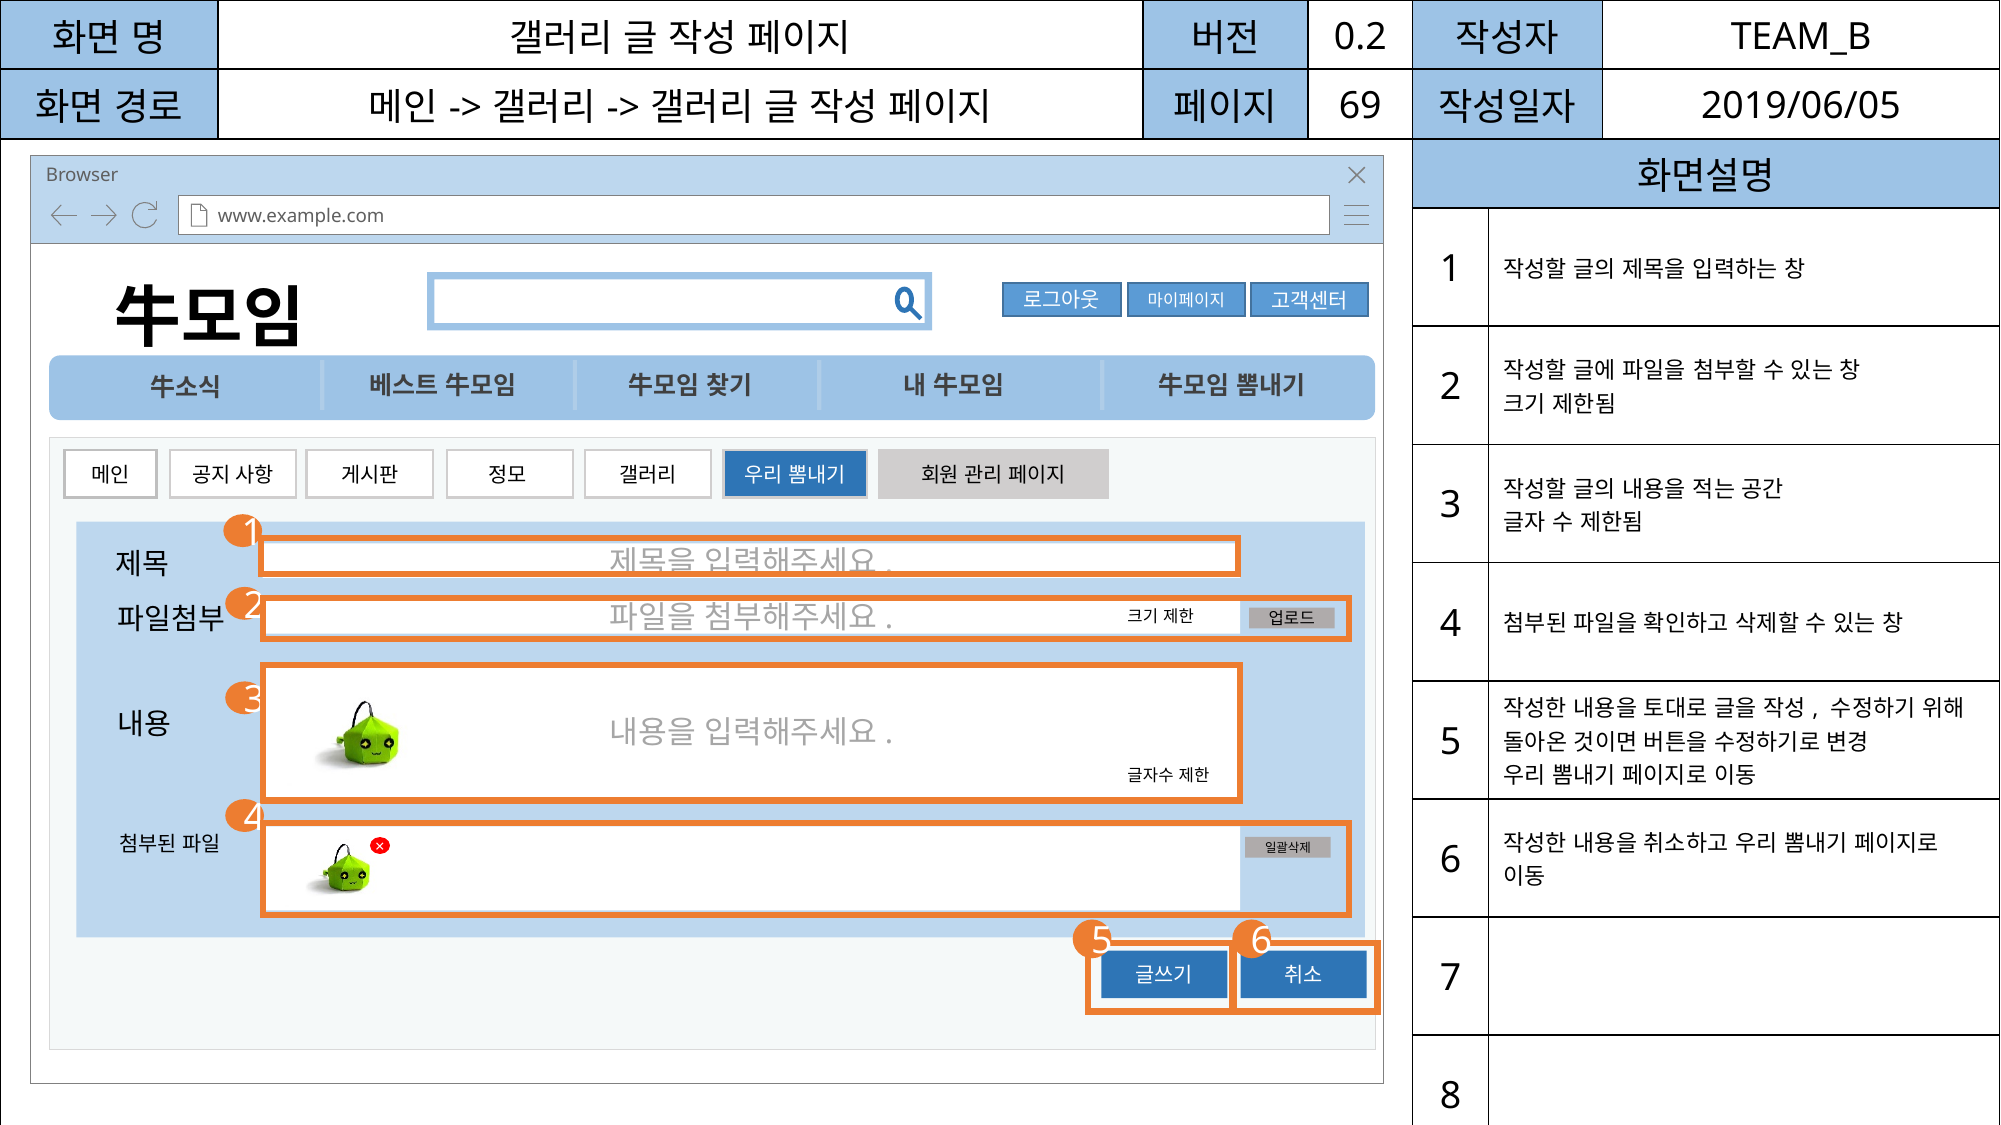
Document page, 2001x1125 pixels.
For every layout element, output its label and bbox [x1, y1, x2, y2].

table_header [1, 1, 217, 68]
table_header [1603, 1, 1999, 68]
table_cell [1413, 1036, 1488, 1125]
table_cell [1413, 70, 1602, 138]
table_cell [1, 140, 1412, 1125]
table_cell [1413, 445, 1488, 562]
table_cell [1413, 918, 1488, 1034]
table_cell [1413, 682, 1488, 798]
table_cell [1489, 445, 1999, 562]
table_cell [1, 70, 217, 138]
table_cell [219, 70, 1142, 138]
table_header [1413, 1, 1602, 68]
text_box [30, 155, 1384, 1084]
table_header [219, 1, 1142, 68]
table_cell [1144, 70, 1307, 138]
table_cell [1489, 800, 1999, 916]
table_cell [1413, 563, 1488, 680]
table_cell [1489, 209, 1999, 325]
table_cell [1413, 800, 1488, 916]
picture [277, 828, 418, 907]
table_cell [1413, 209, 1488, 325]
table_cell [1603, 70, 1999, 138]
picture [276, 680, 463, 786]
table_cell [1413, 140, 1999, 207]
table_cell [1489, 918, 1999, 1034]
table_cell [1489, 327, 1999, 444]
table_cell [1309, 70, 1412, 138]
table_cell [1413, 327, 1488, 444]
table_header [1144, 1, 1307, 68]
table_header [1309, 1, 1412, 68]
table_cell [1489, 682, 1999, 798]
table_cell [1489, 1036, 1999, 1125]
table_cell [1489, 563, 1999, 680]
